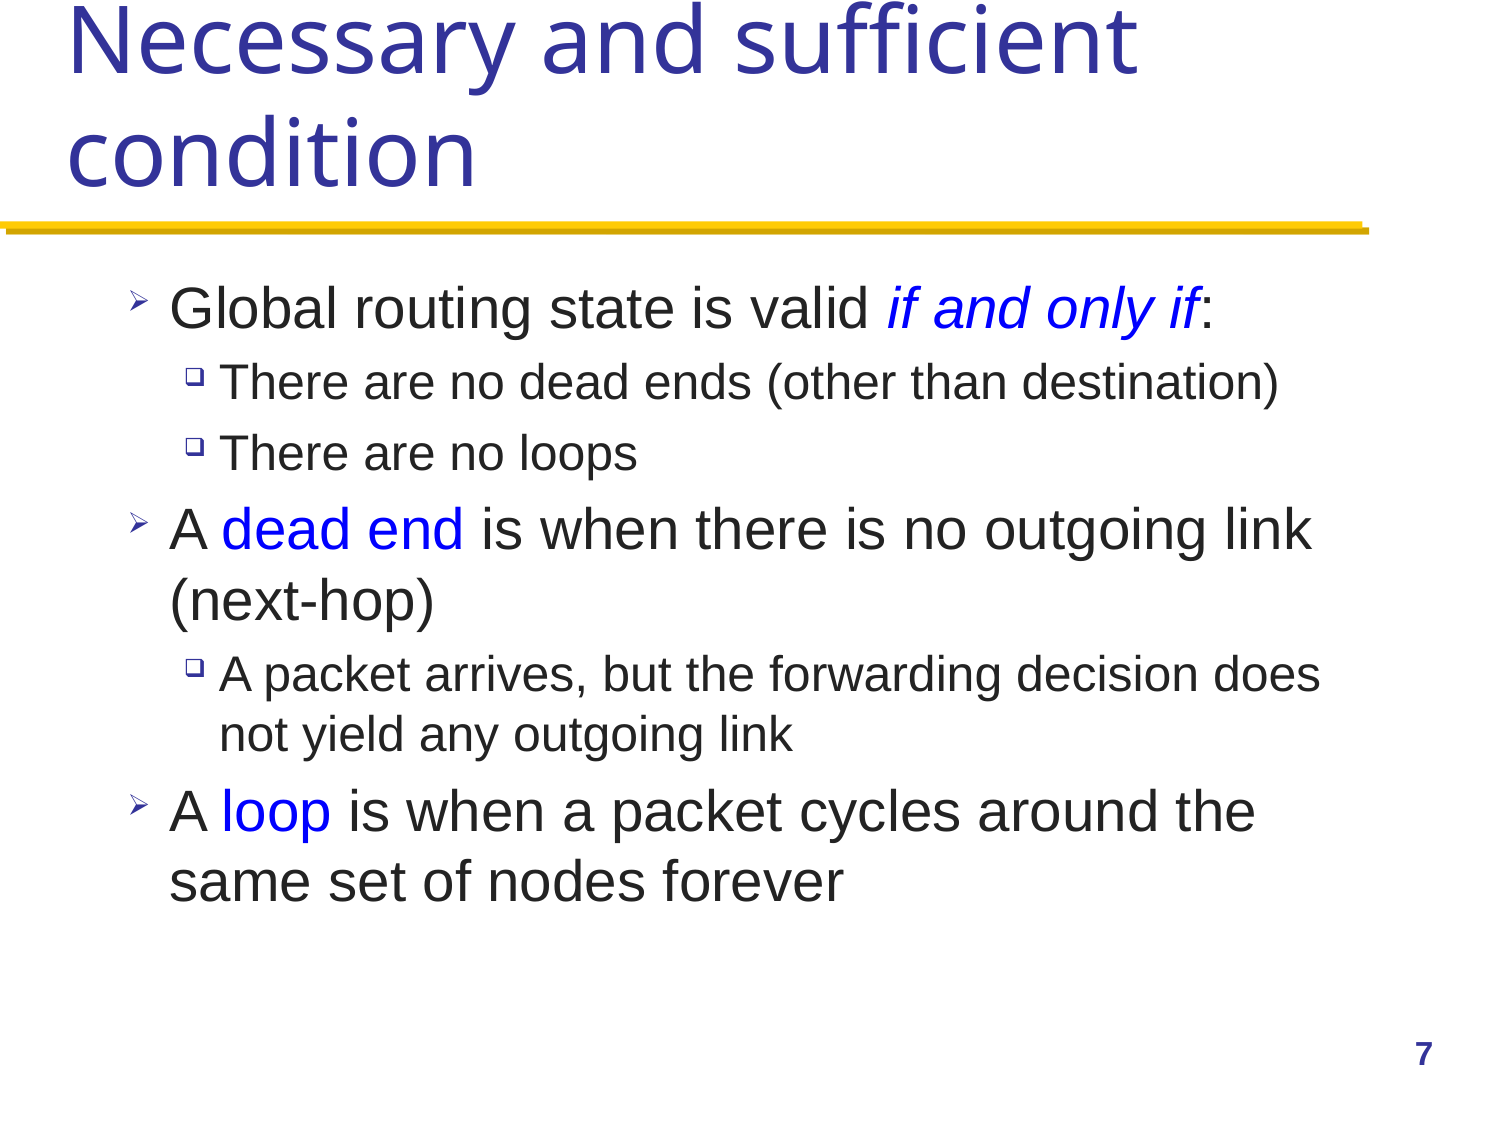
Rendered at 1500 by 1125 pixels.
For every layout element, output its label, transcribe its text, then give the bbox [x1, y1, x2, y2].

list Global routing state is valid if and only if: There are no dead ends (other than destination) There are no loops A dead end is when there is no outgoing link (next-hop) A packet arrives, but the forwarding decision does not yield any outgoing link A loop is when a packet cycles around the same set of nodes forever [112, 262, 1413, 988]
slide_number 7 [1400, 1025, 1500, 1100]
title Necessary and sufficient condition [49, 24, 1451, 213]
